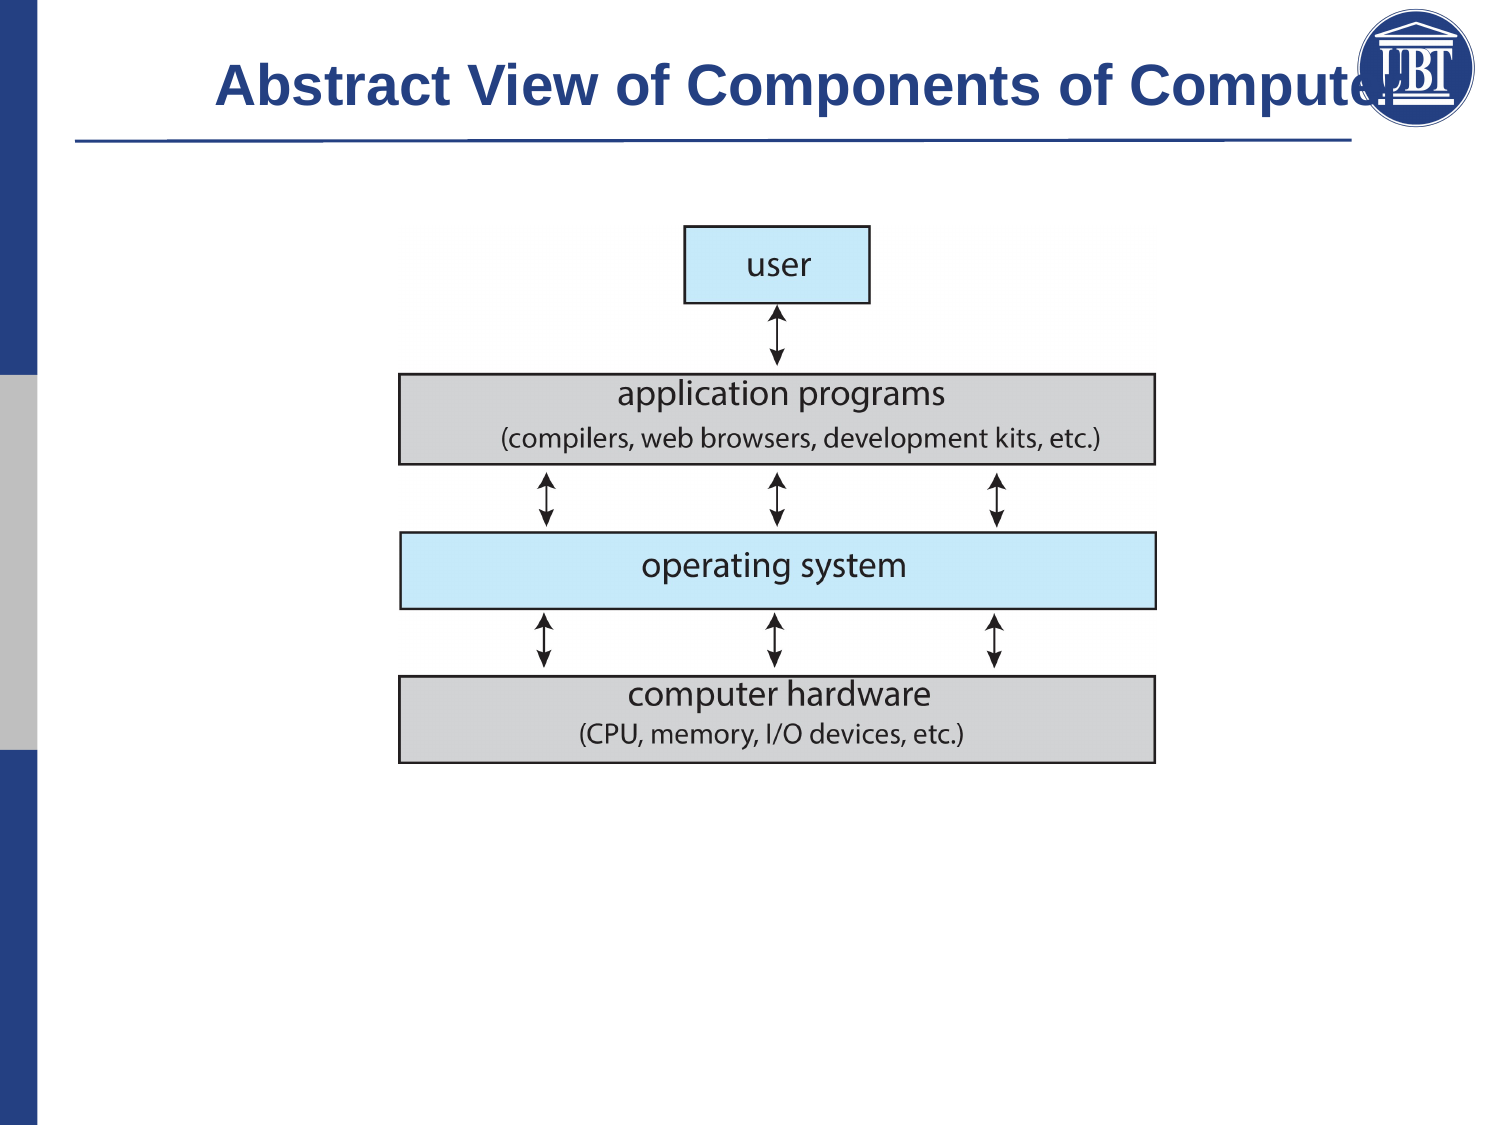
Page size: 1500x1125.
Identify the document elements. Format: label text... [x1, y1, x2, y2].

picture [1351, 5, 1481, 136]
picture [397, 225, 1157, 764]
title Abstract View of Components of Computer [199, 29, 1467, 125]
